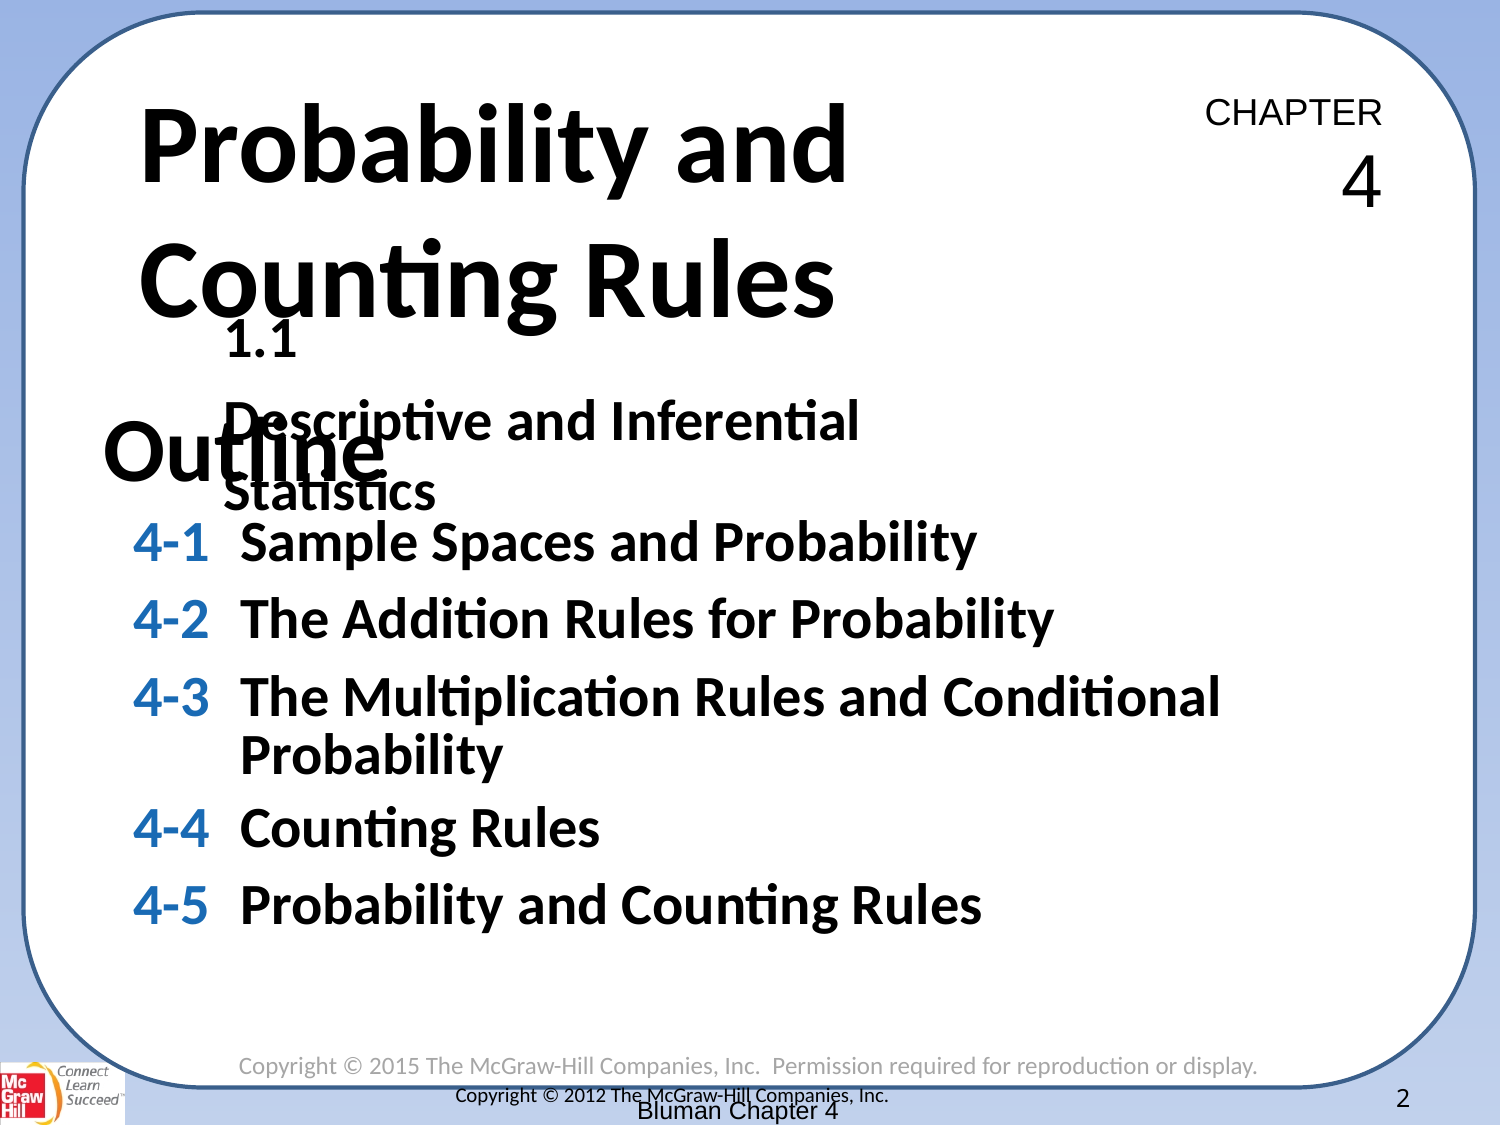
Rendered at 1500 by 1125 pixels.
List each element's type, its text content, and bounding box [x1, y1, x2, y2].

text_box Probability and Counting Rules [125, 62, 1125, 348]
text_box Outline [88, 382, 403, 508]
table_header 4-1 [38, 510, 225, 588]
table_cell The Multiplication Rules and Conditional Probability [225, 665, 1463, 796]
table_cell 4-4 [38, 796, 225, 874]
list Descriptive and Inferential Statistics [208, 375, 1042, 448]
text_box 2 [1074, 1074, 1425, 1125]
table_header Sample Spaces and Probability [225, 510, 1463, 588]
list 1.1 [208, 348, 1042, 365]
table_cell Probability and Counting Rules [225, 874, 1463, 951]
table_cell Counting Rules [225, 796, 1463, 874]
table_cell 4-5 [38, 874, 225, 951]
table_cell 4-3 [38, 665, 225, 796]
table_cell 4-2 [38, 588, 225, 665]
text_box Bluman Chapter 4 [622, 1087, 1098, 1125]
list Copyright © 2012 The McGraw-Hill Companies, Inc. [187, 1075, 1074, 1113]
picture [0, 1062, 125, 1125]
table_cell The Addition Rules for Probability [225, 588, 1463, 665]
text_box CHAPTER 4 [1189, 80, 1399, 231]
